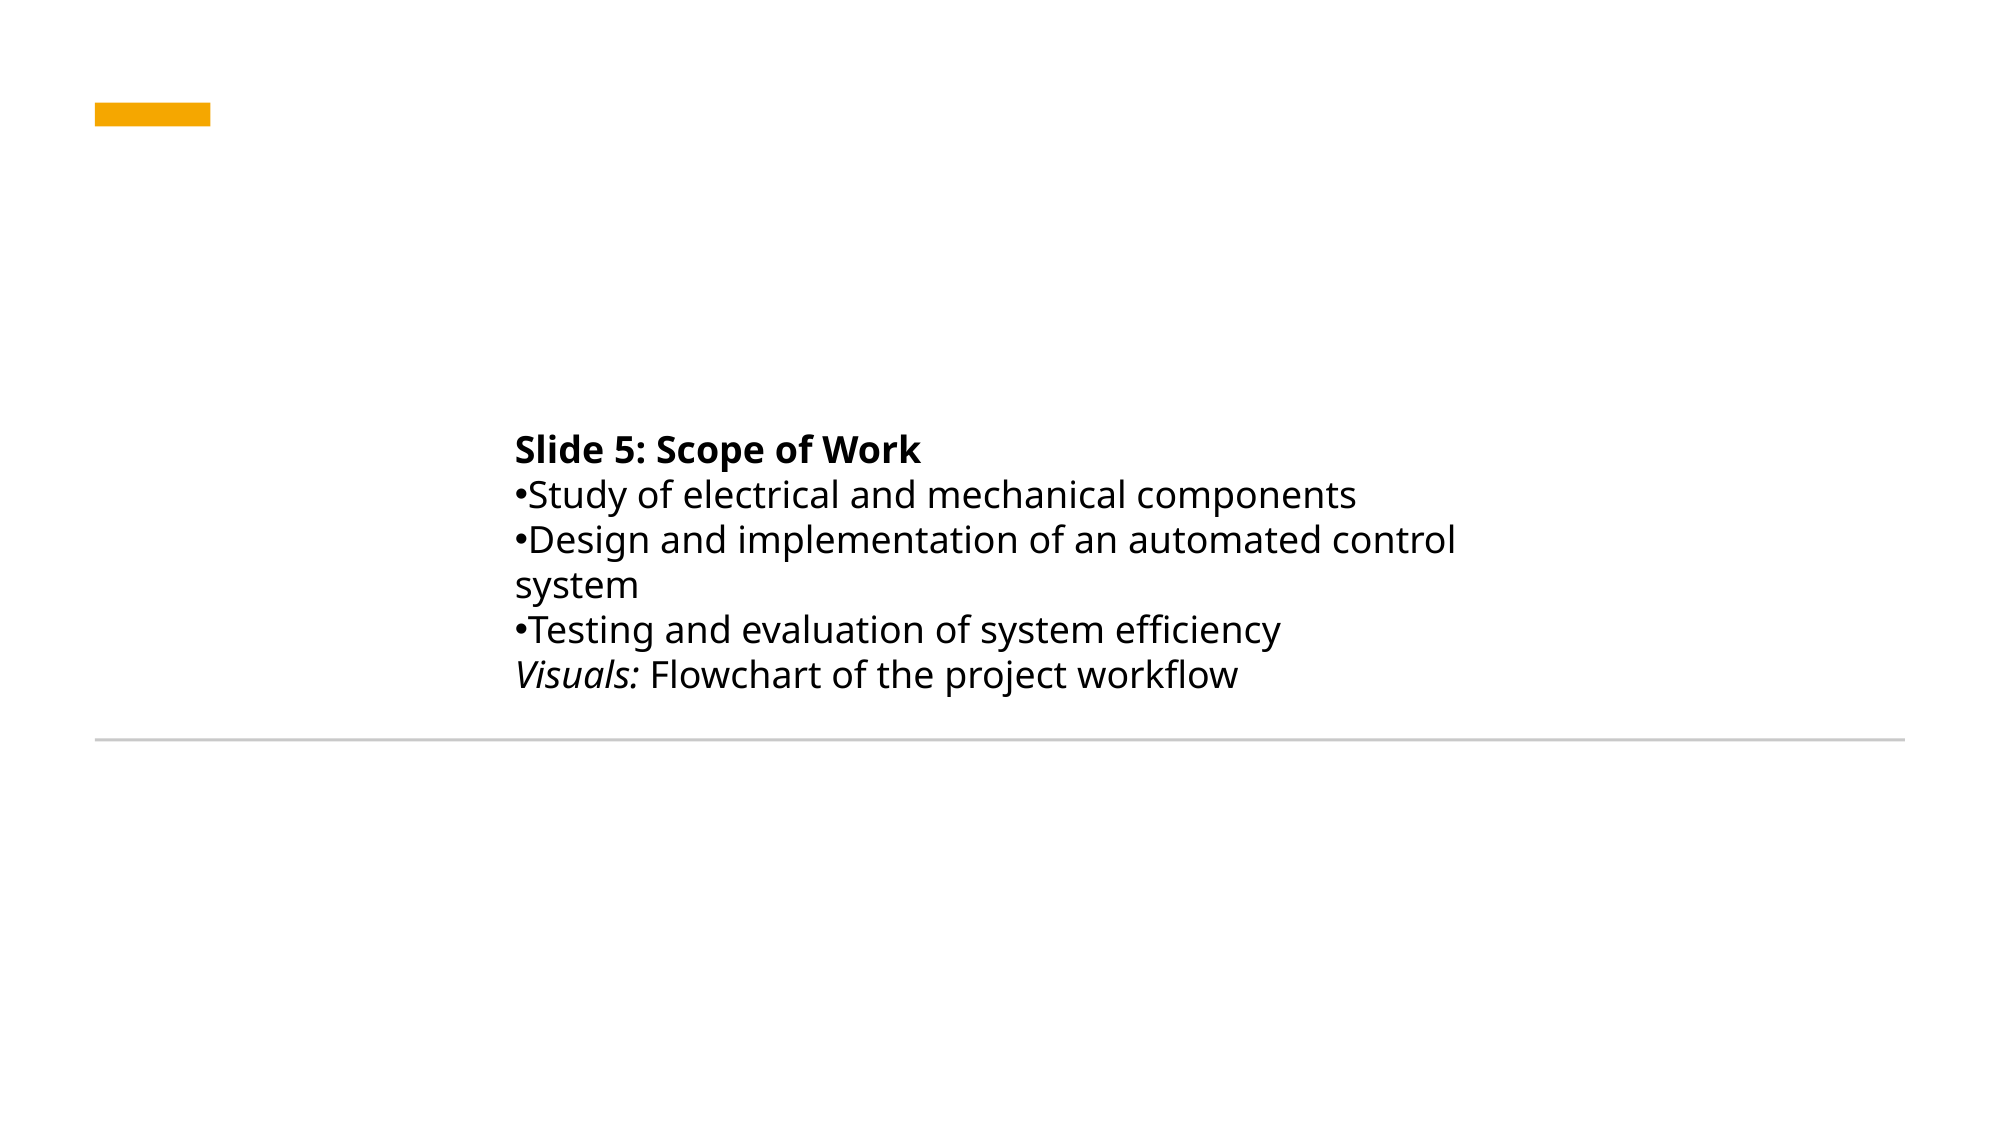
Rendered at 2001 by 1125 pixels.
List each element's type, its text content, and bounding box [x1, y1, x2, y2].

text_box Slide 5: Scope of Work Study of electrical and mechanical components Design and implementation of an automated control system Testing and evaluation of system efficiency Visuals: Flowchart of the project workflow [500, 418, 1500, 704]
